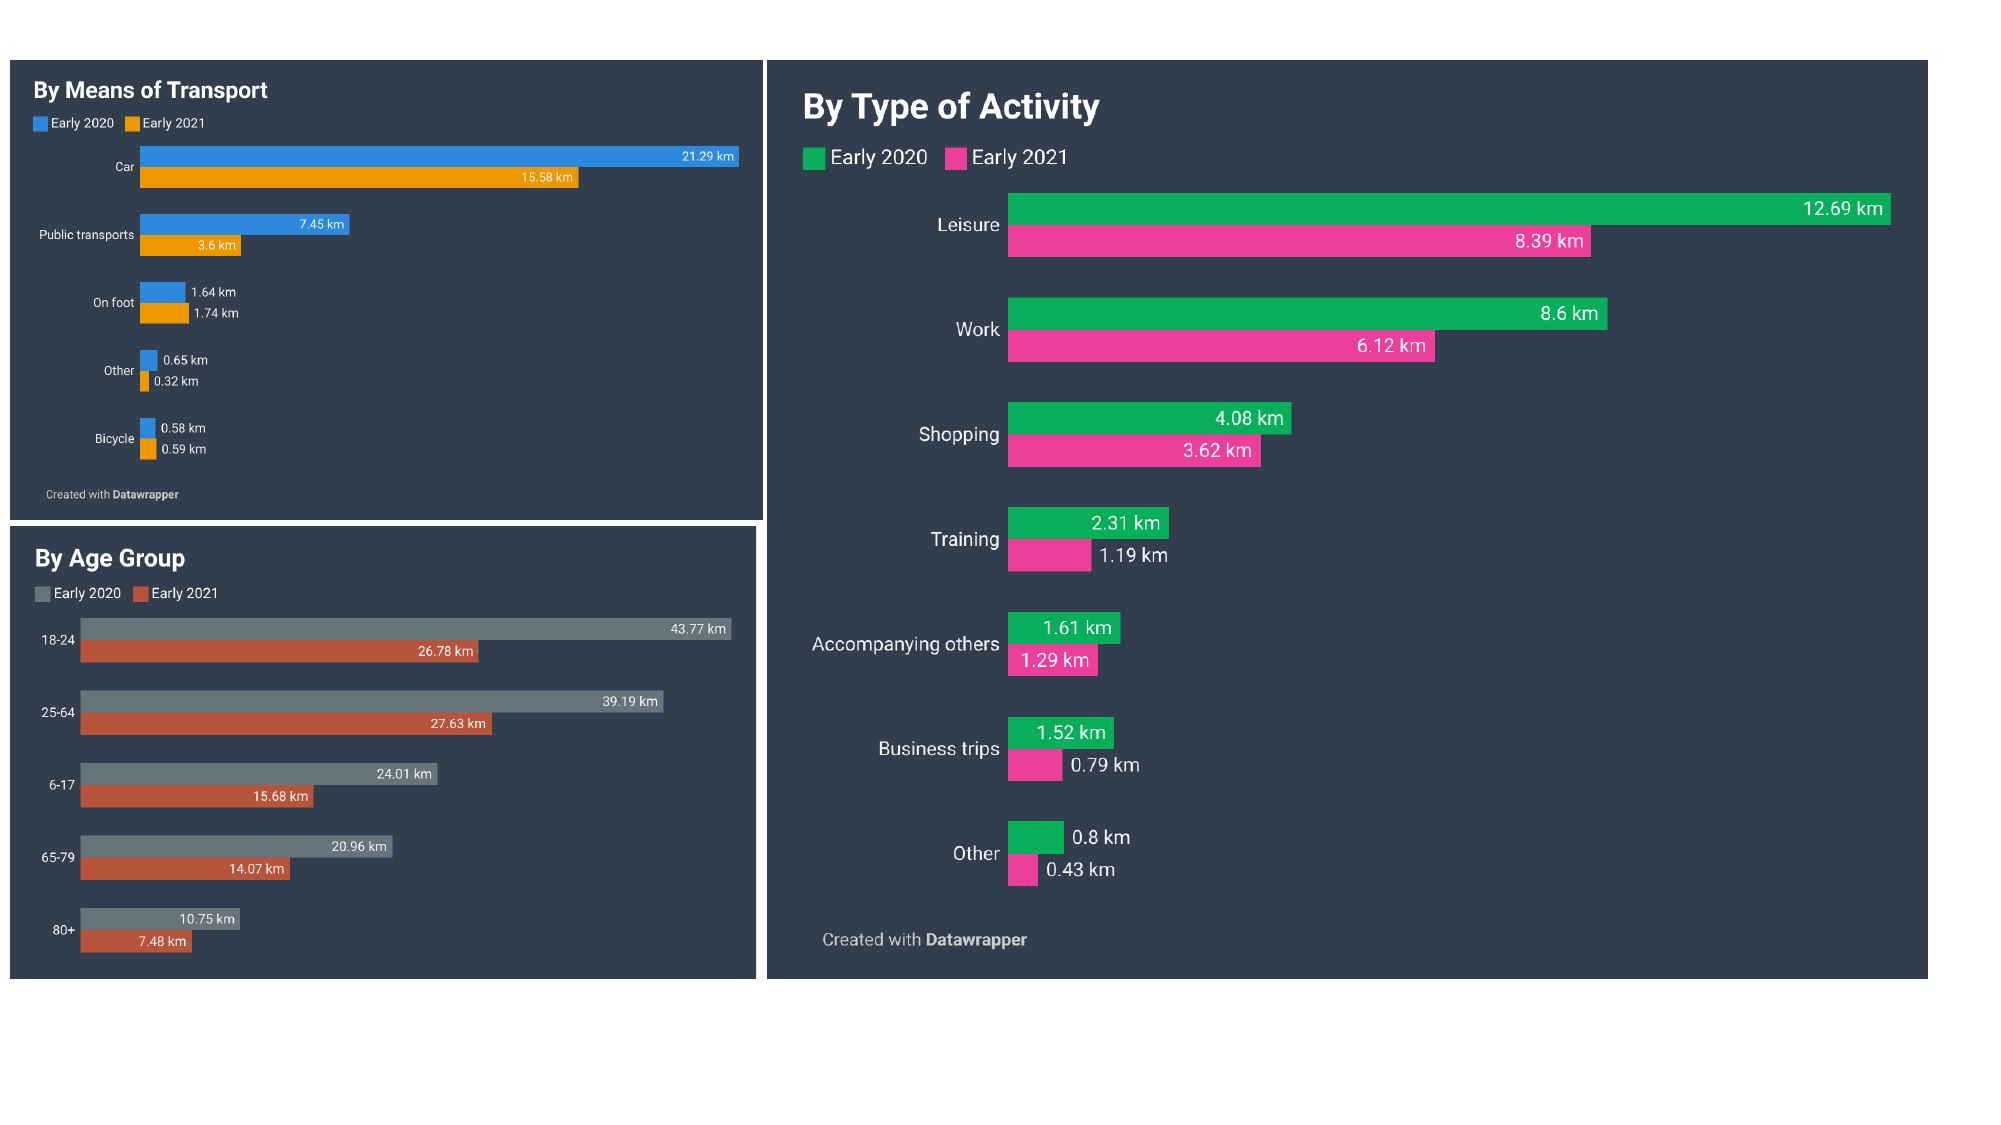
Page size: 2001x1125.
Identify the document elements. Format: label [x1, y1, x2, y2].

picture [767, 60, 1928, 979]
picture [10, 60, 763, 520]
picture [10, 526, 757, 979]
